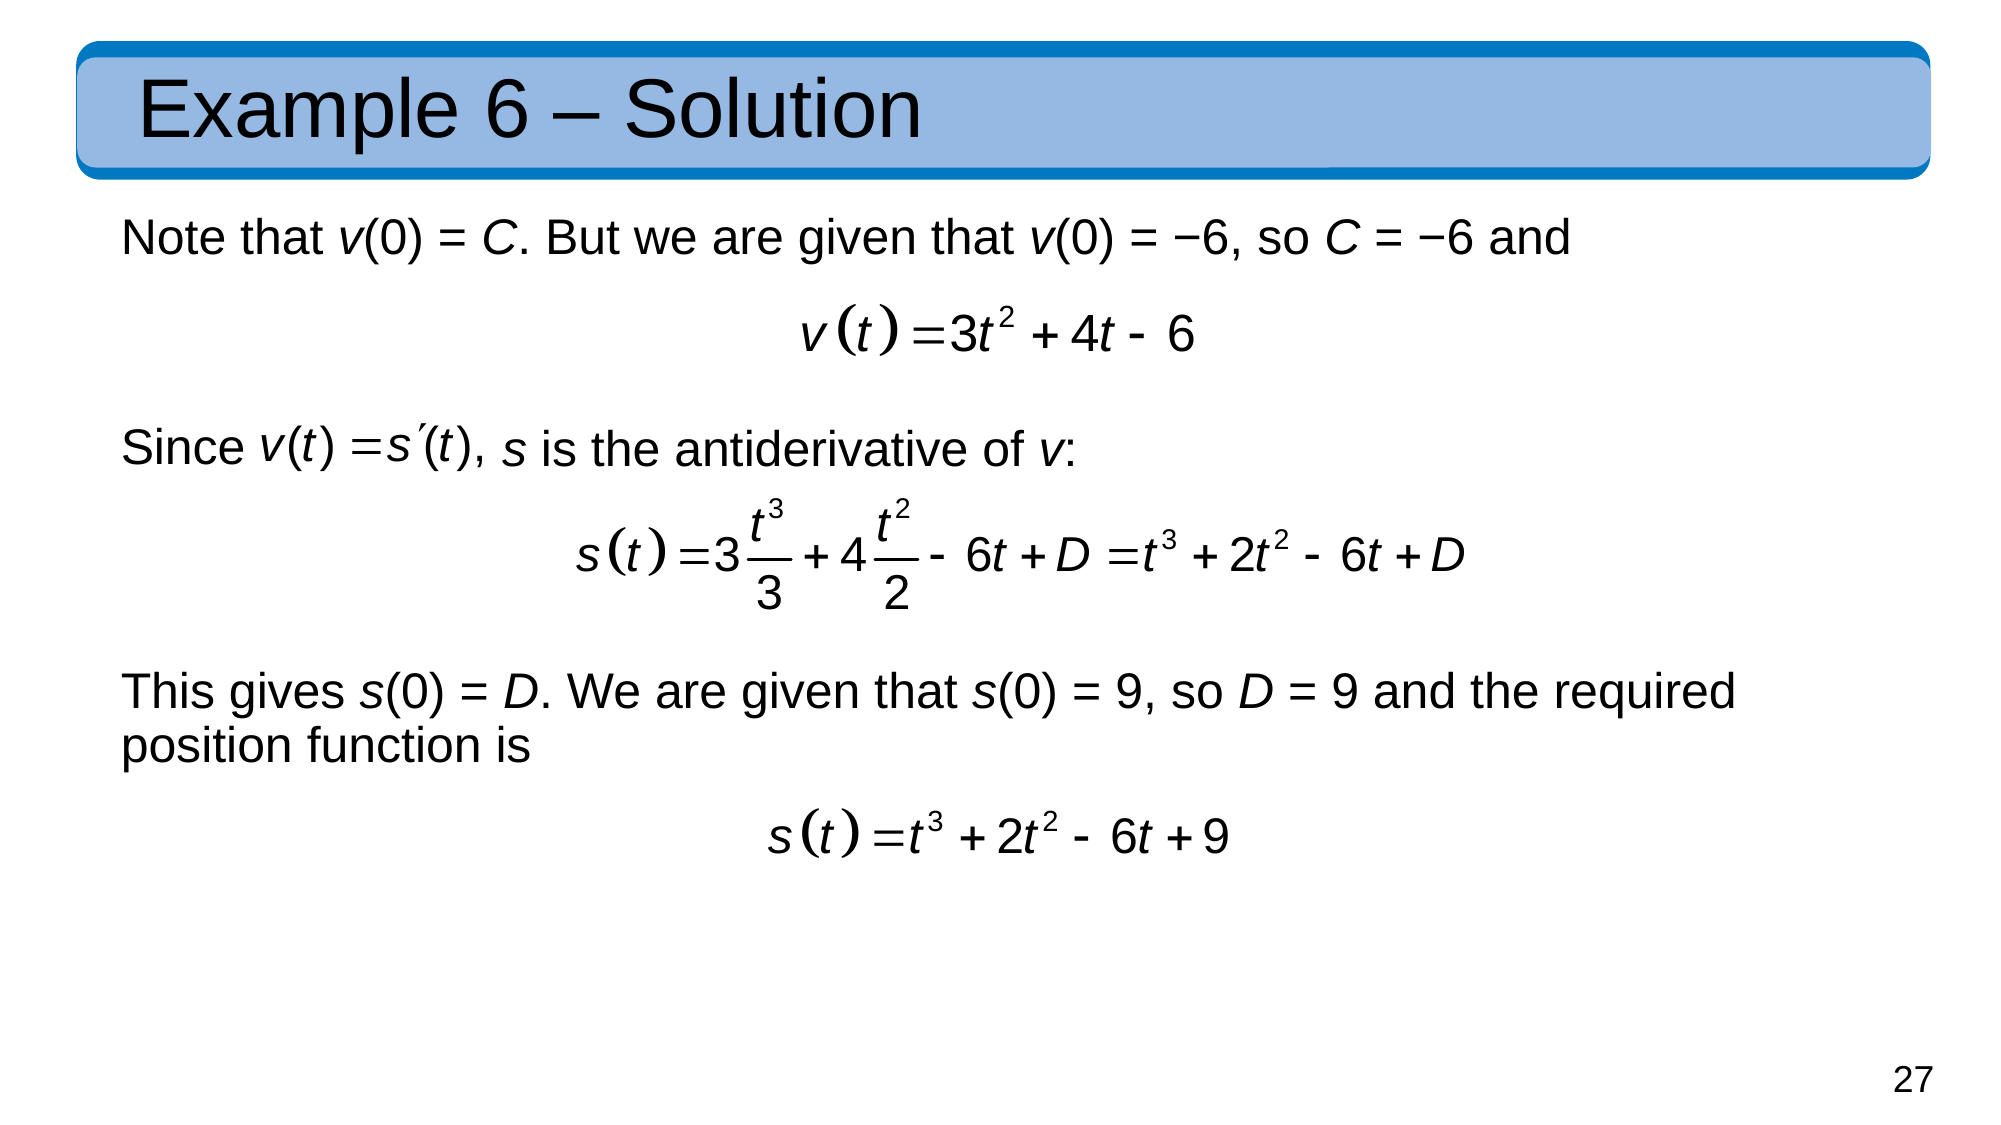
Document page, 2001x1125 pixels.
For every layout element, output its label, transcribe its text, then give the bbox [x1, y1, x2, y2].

list This gives s(0) = D. We are given that s(0) = 9, so D = 9 and the required position function is [120, 665, 1880, 775]
list Since [120, 421, 258, 480]
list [766, 803, 1233, 877]
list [574, 492, 1470, 617]
title Example 6 – Solution [137, 65, 1863, 176]
list Note that v(0) = C. But we are given that v(0) = −6, so C = −6 and [120, 211, 1880, 268]
list s is the antiderivative of v: [502, 422, 1088, 473]
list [256, 417, 489, 478]
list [799, 298, 1200, 376]
